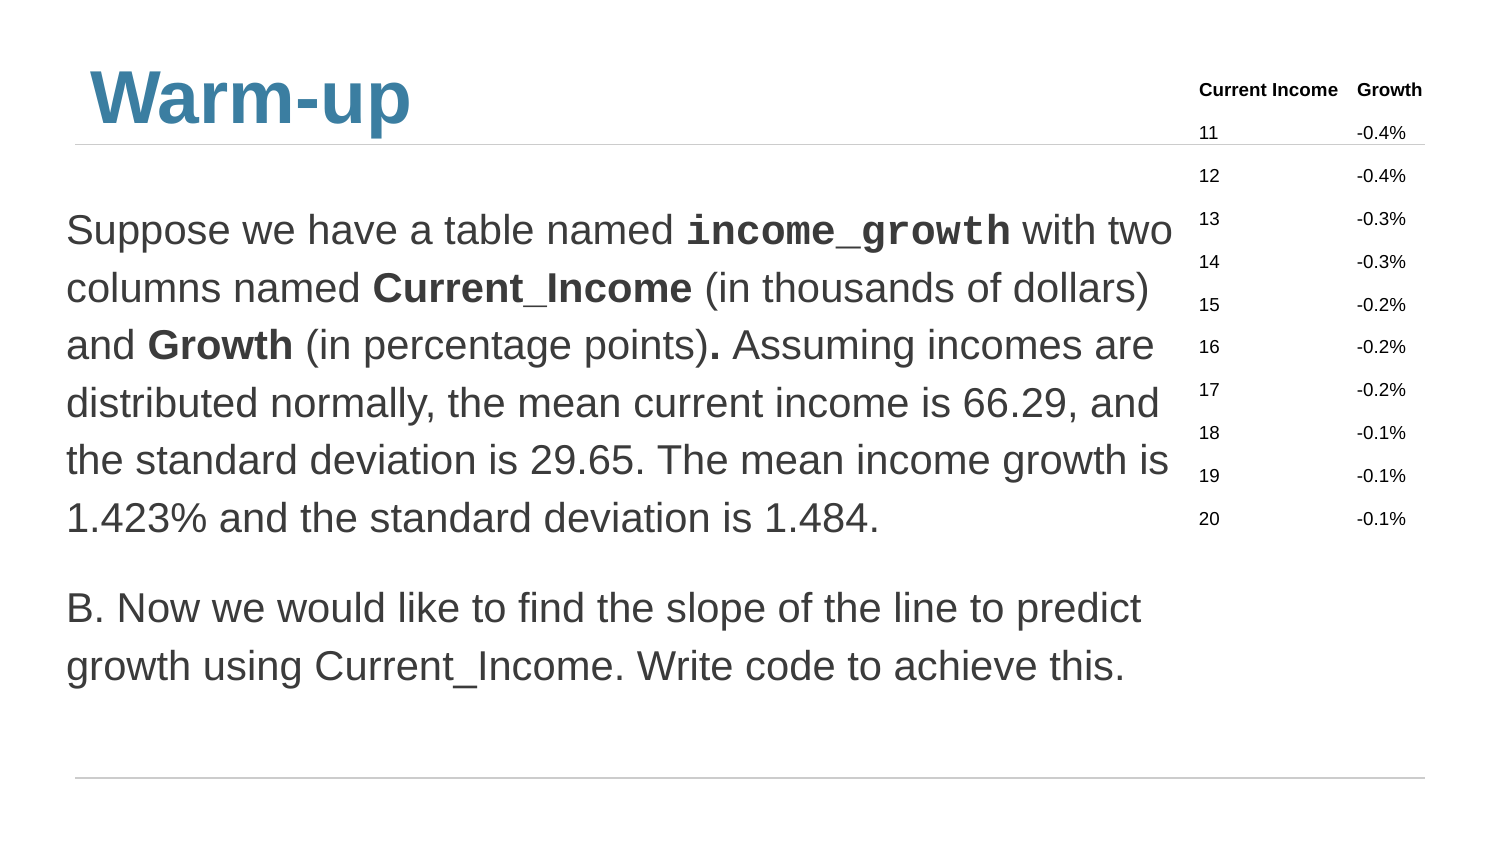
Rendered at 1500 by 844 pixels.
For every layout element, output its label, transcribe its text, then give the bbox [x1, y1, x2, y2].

table_cell 14 [1190, 239, 1347, 282]
table_cell 20 [1190, 496, 1347, 539]
table_cell 17 [1190, 367, 1347, 410]
table_cell -0.3% [1347, 196, 1432, 239]
table_cell -0.2% [1347, 282, 1432, 325]
table_cell 16 [1190, 325, 1347, 367]
title Warm-up [75, 33, 1175, 145]
table_cell -0.1% [1347, 453, 1432, 496]
table_cell -0.4% [1347, 110, 1432, 153]
table_header Growth [1347, 67, 1432, 110]
table_cell -0.1% [1347, 496, 1432, 539]
table_cell -0.2% [1347, 367, 1432, 410]
table_cell 15 [1190, 282, 1347, 325]
table_cell -0.4% [1347, 153, 1432, 196]
table_cell 19 [1190, 453, 1347, 496]
table_cell 18 [1190, 410, 1347, 453]
table_cell -0.1% [1347, 410, 1432, 453]
table_cell 13 [1190, 196, 1347, 239]
table_cell 11 [1190, 110, 1347, 153]
table_cell -0.3% [1347, 239, 1432, 282]
table_cell 12 [1190, 153, 1347, 196]
table_cell -0.2% [1347, 325, 1432, 367]
table_header Current Income [1190, 67, 1347, 110]
list Suppose we have a table named income_growth with two columns named Current_Income (in thousands of dollars) and Growth (in percentage points). Assuming incomes are distributed normally, the mean current income is 66.29, and the standard deviation is 29.65. The mean income growth is 1.423% and the standard deviation is 1.484. B. Now we would like to find the slope of the line to predict growth using Current_Income. Write code to achieve this. [51, 180, 1190, 742]
